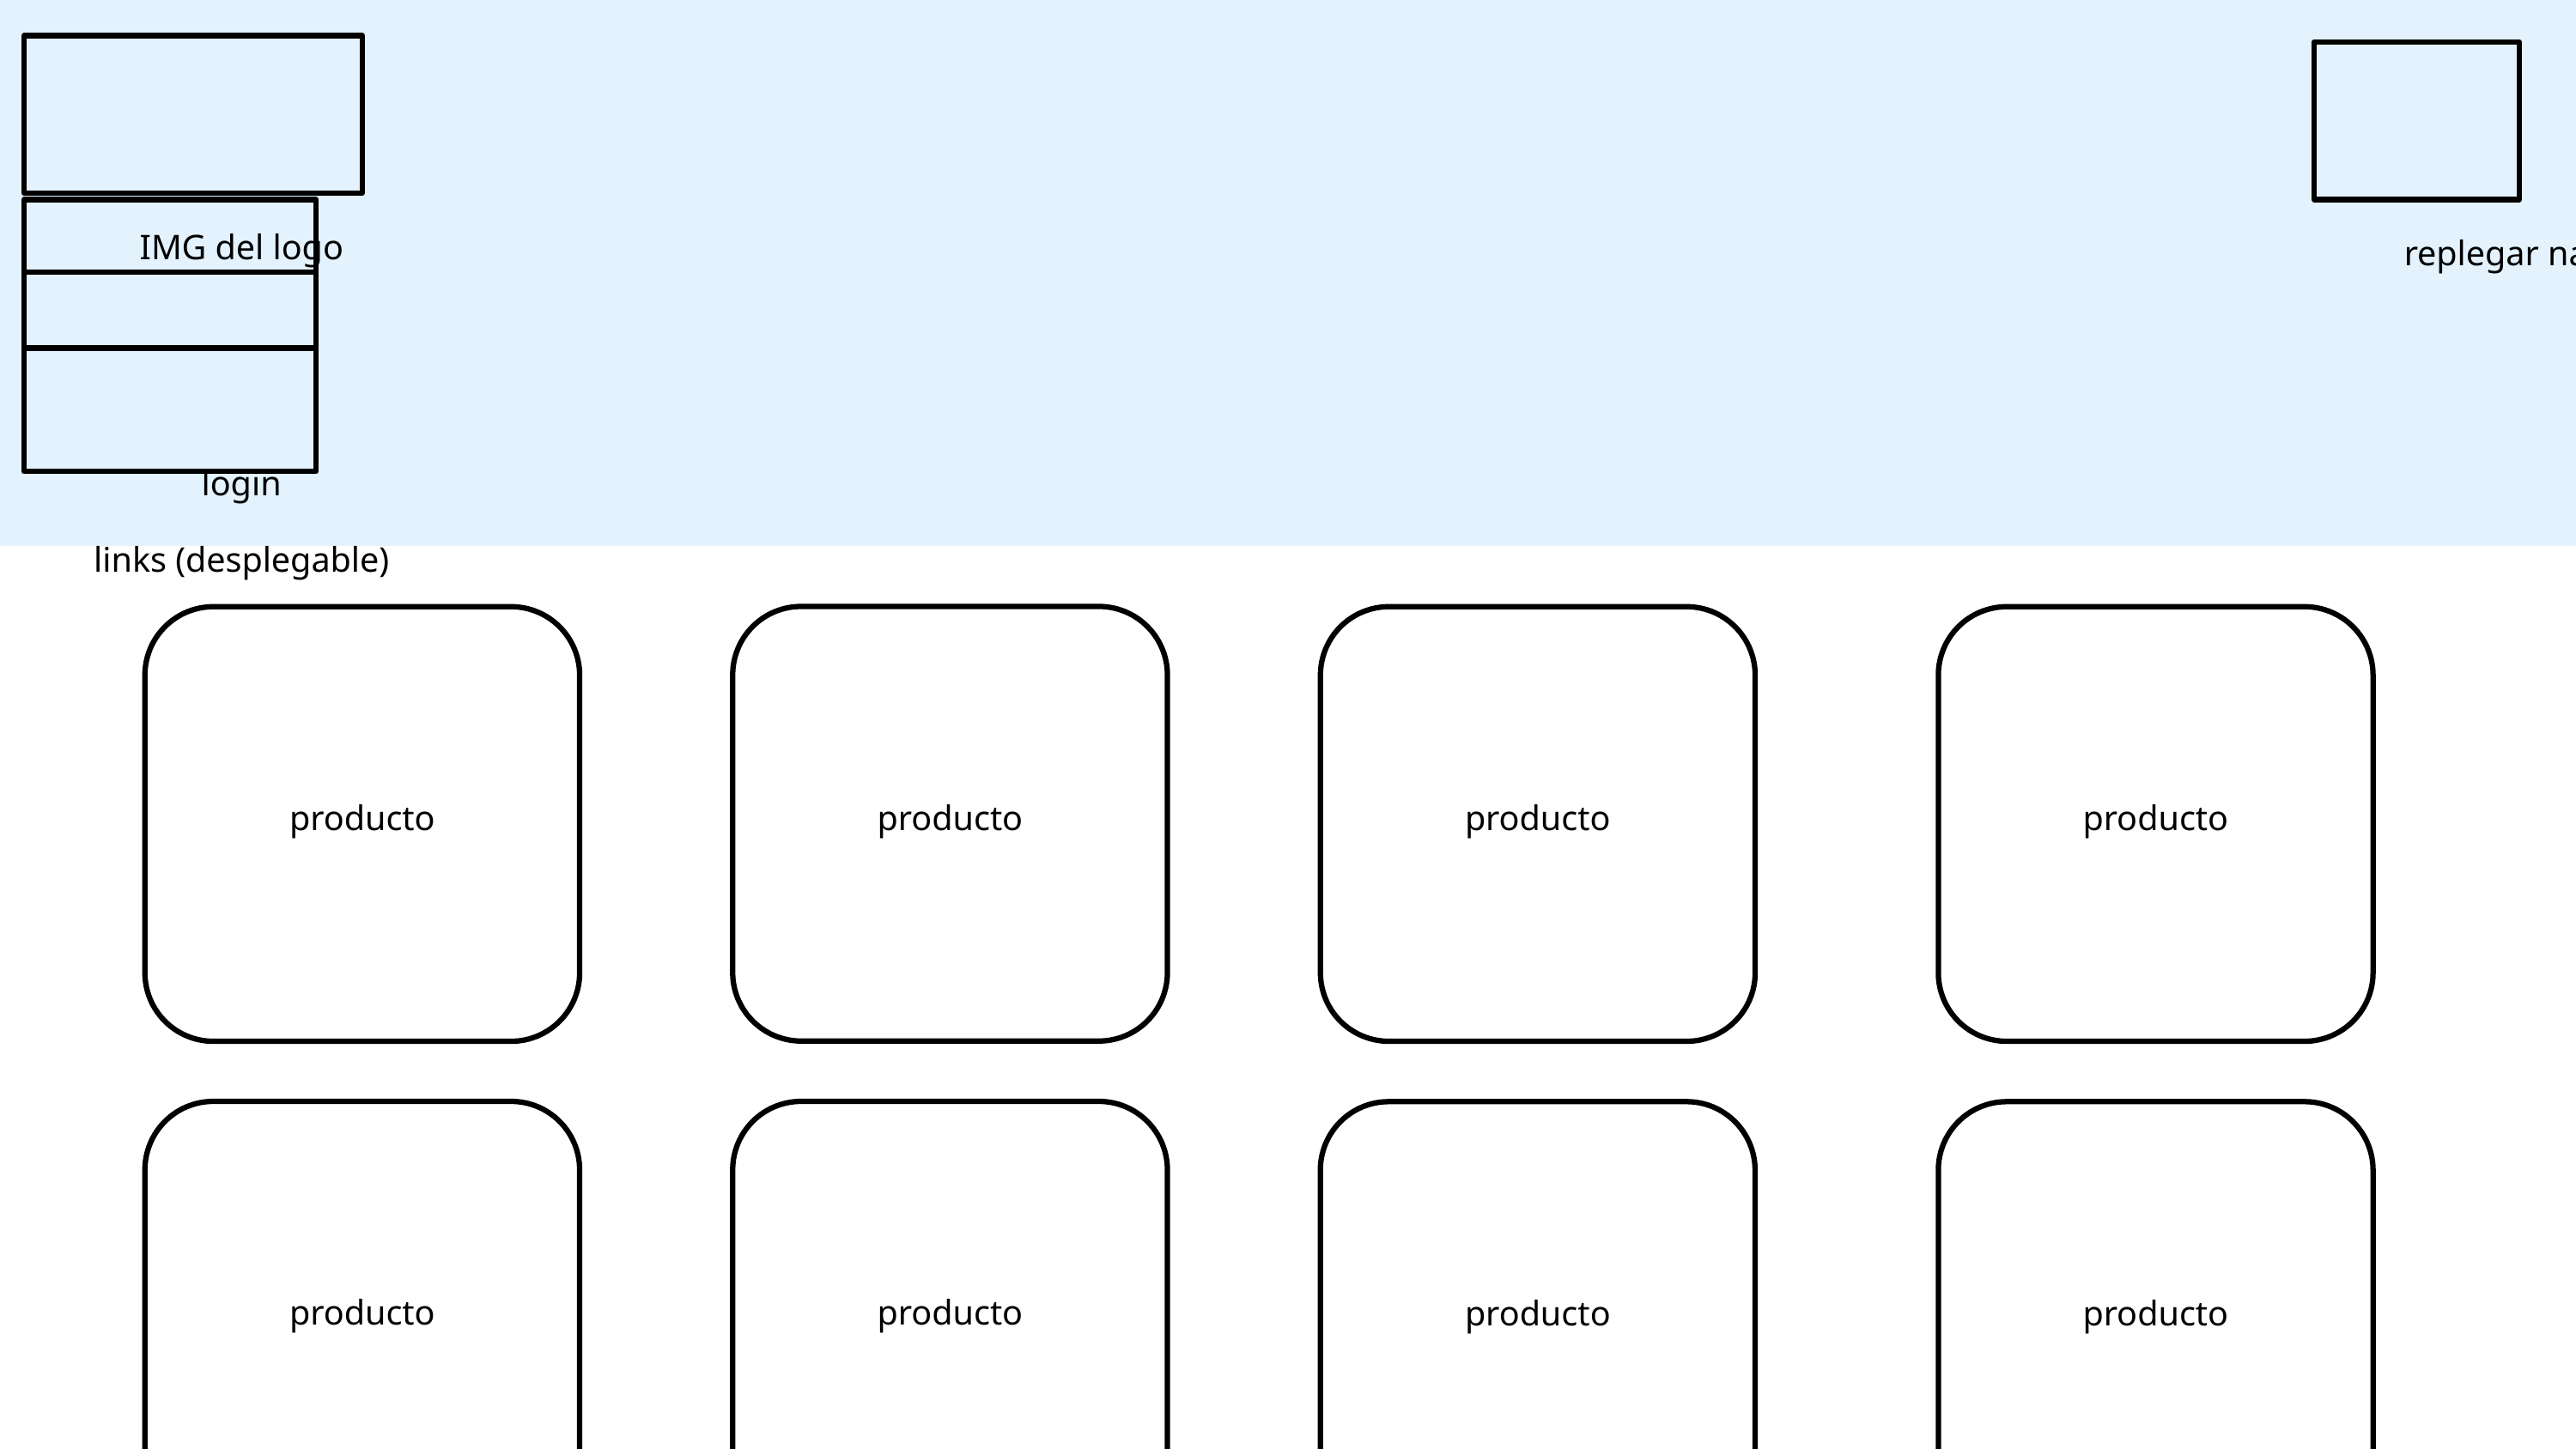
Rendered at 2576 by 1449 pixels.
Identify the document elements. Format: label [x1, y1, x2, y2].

text_box [0, 0, 2576, 547]
text_box [732, 606, 1168, 1041]
text_box [1320, 606, 1756, 1042]
text_box [23, 35, 363, 194]
text_box [732, 1100, 1168, 1449]
text_box [23, 271, 317, 347]
text_box [1320, 1101, 1756, 1449]
text_box [23, 199, 317, 271]
text_box [23, 348, 317, 472]
text_box [1938, 606, 2373, 1042]
text_box [144, 606, 580, 1042]
text_box [2313, 41, 2520, 200]
text_box [1938, 1101, 2373, 1449]
text_box [144, 1100, 580, 1449]
